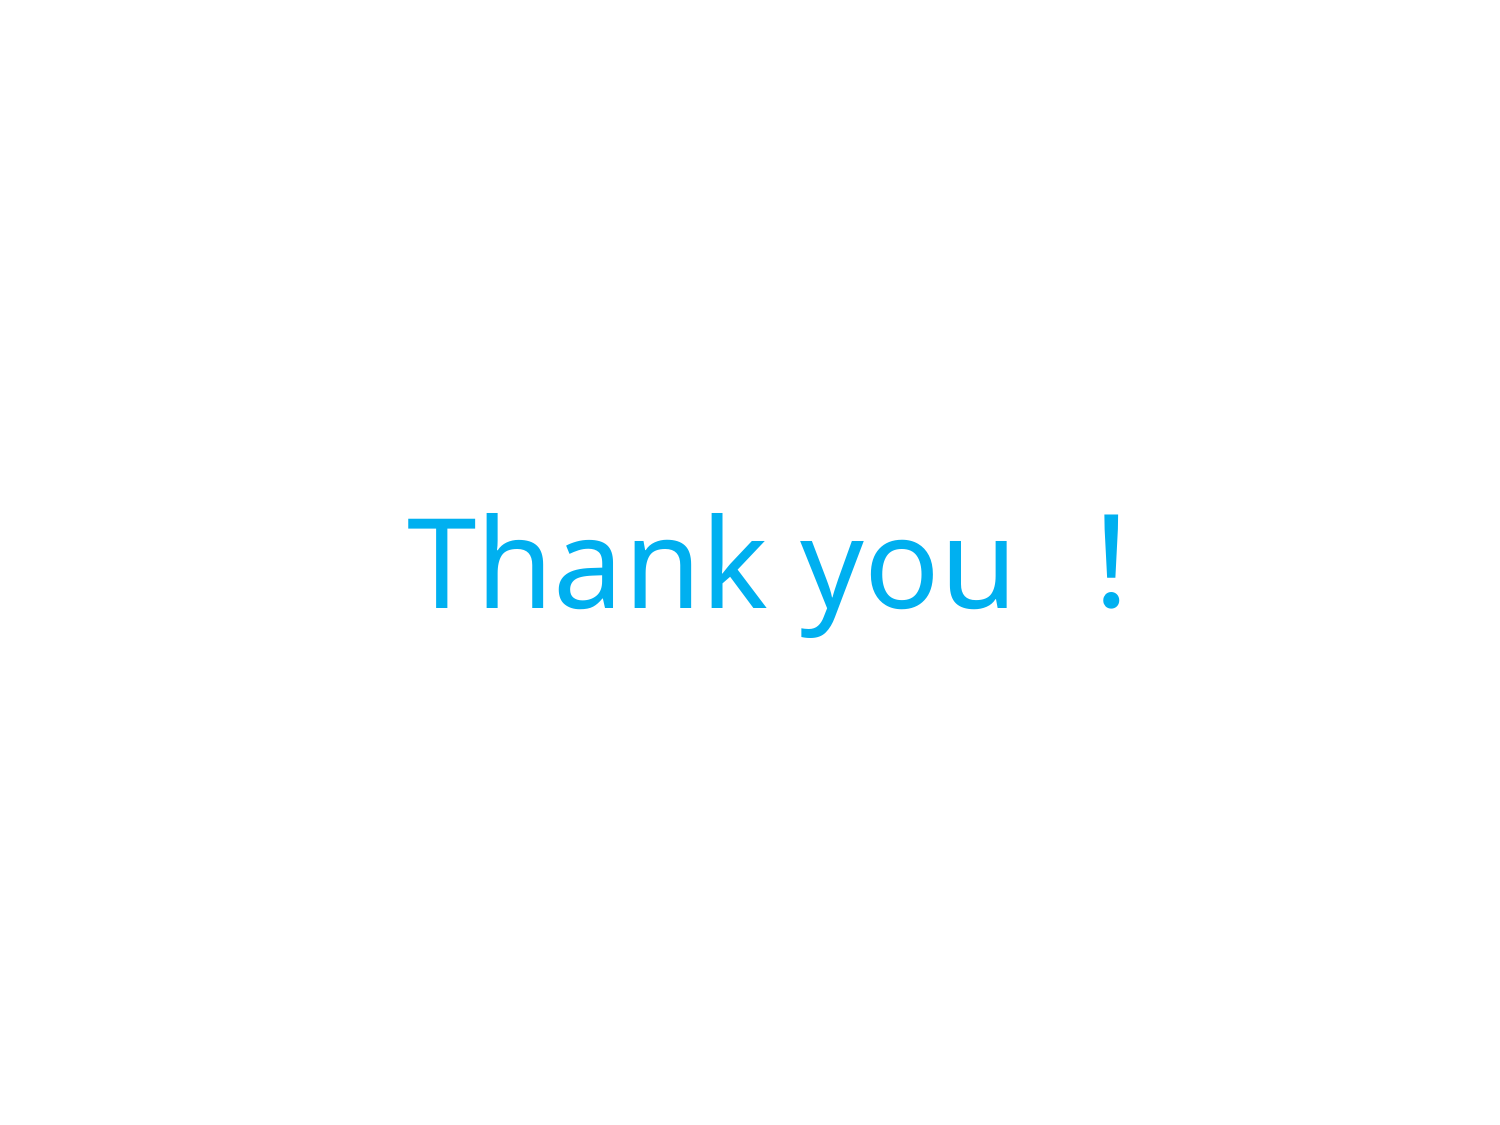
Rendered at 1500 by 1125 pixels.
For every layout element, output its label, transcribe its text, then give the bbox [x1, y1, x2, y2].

title Thank you ！ [407, 500, 1230, 750]
